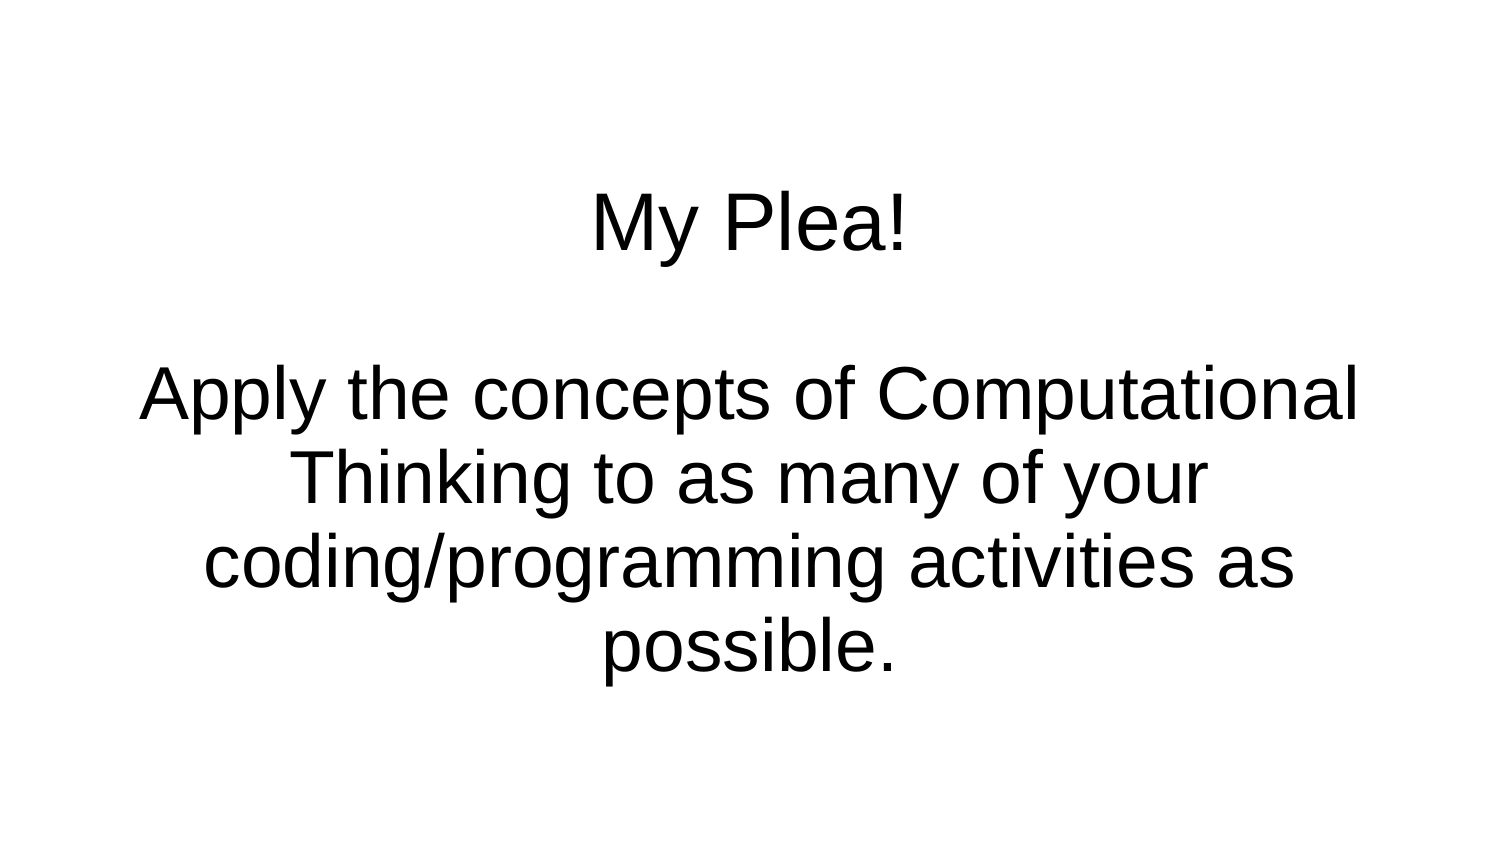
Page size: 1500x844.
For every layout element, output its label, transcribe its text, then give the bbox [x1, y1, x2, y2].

title My Plea! Apply the concepts of Computational Thinking to as many of your coding/programming activities as possible. [51, 103, 1449, 761]
